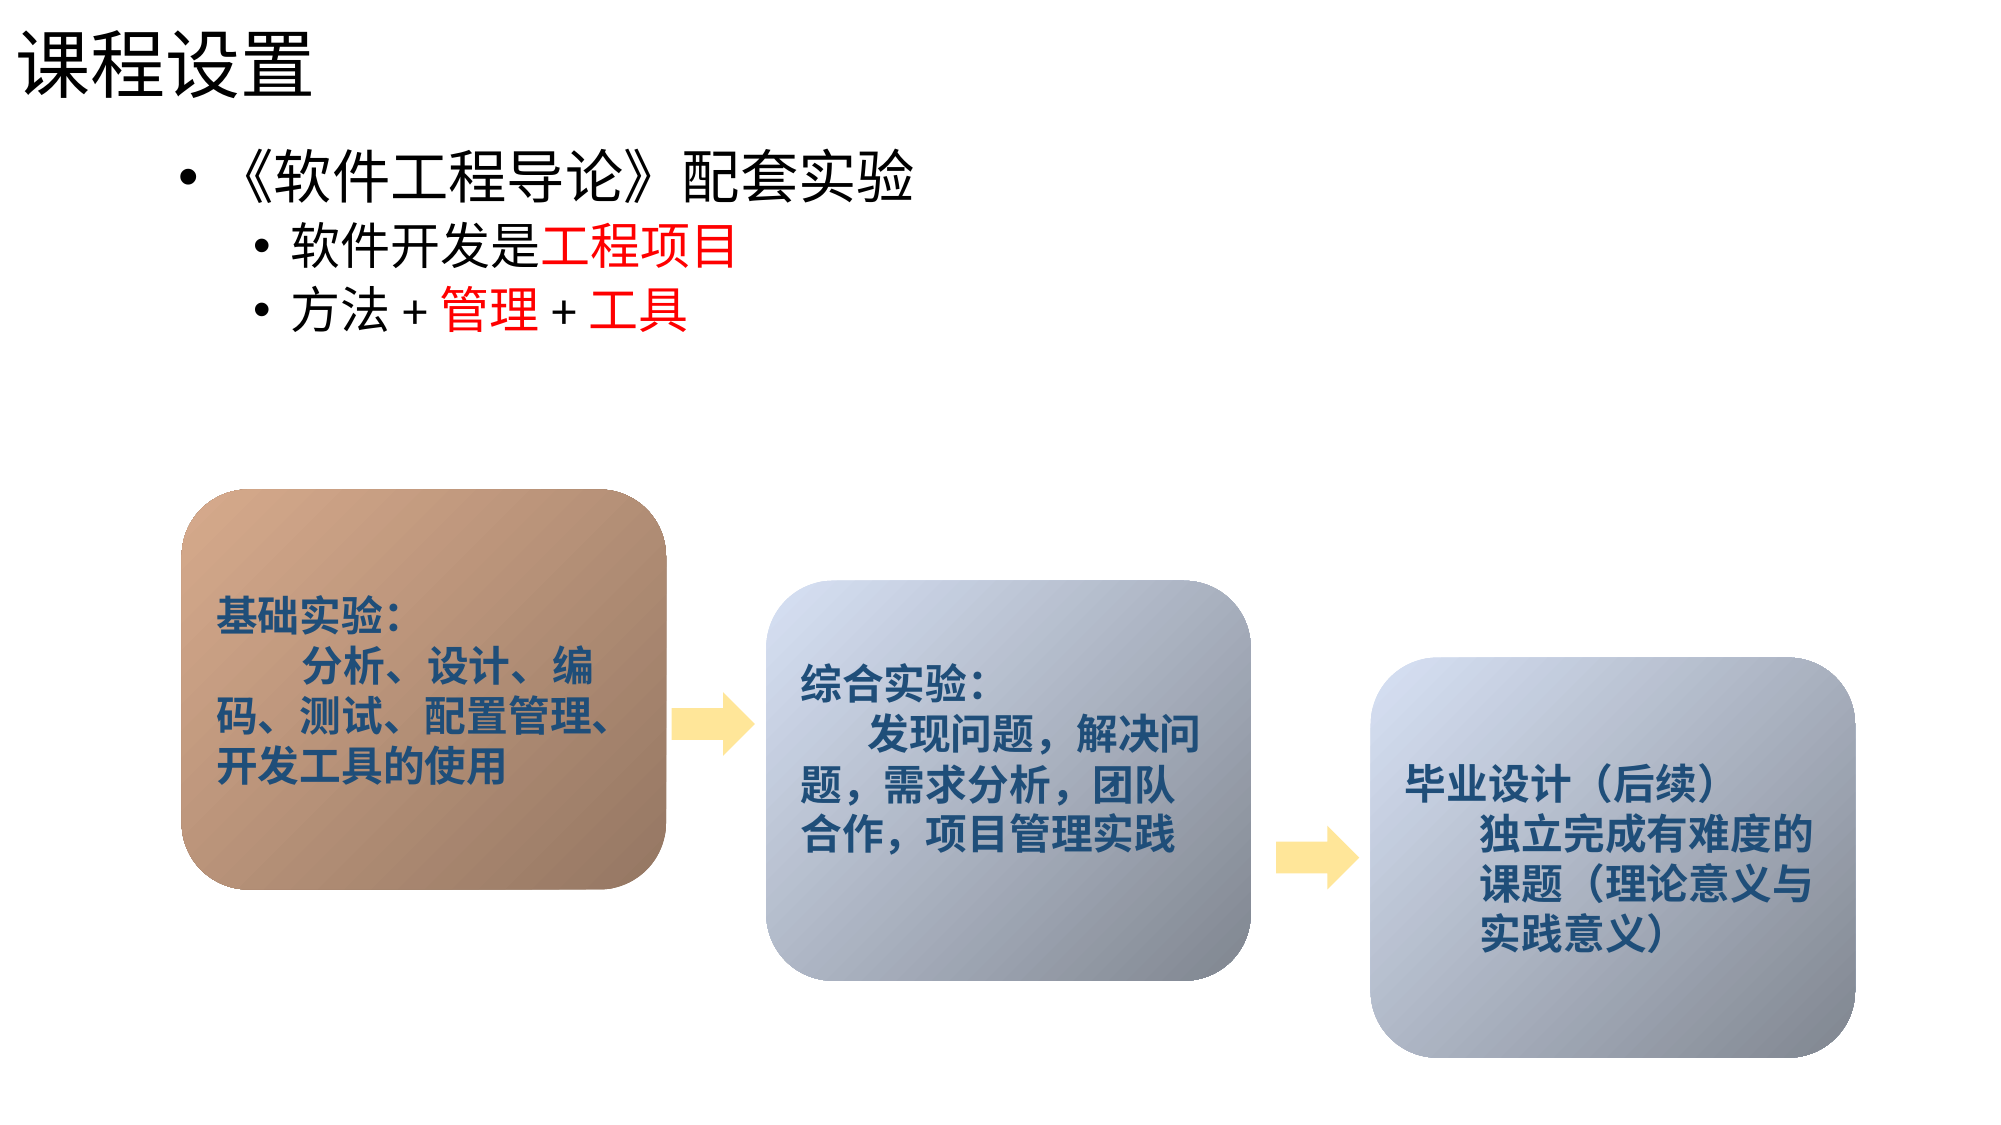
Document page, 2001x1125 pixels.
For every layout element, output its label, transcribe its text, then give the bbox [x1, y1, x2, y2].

text_box [1275, 823, 1361, 892]
text_box 综合实验： 发现问题，解决问题，需求分析，团队合作，项目管理实践 [765, 579, 1252, 982]
text_box [670, 689, 757, 759]
text_box 基础实验： 分析、设计、编码、测试、配置管理、开发工具的使用 [180, 488, 668, 891]
title 课程设置 [0, 0, 1725, 138]
list 《软件工程导论》配套实验 软件开发是工程项目 方法+管理+工具 [163, 140, 1889, 855]
text_box 毕业设计（后续） 独立完成有难度的课题（理论意义与实践意义） [1369, 656, 1857, 1059]
